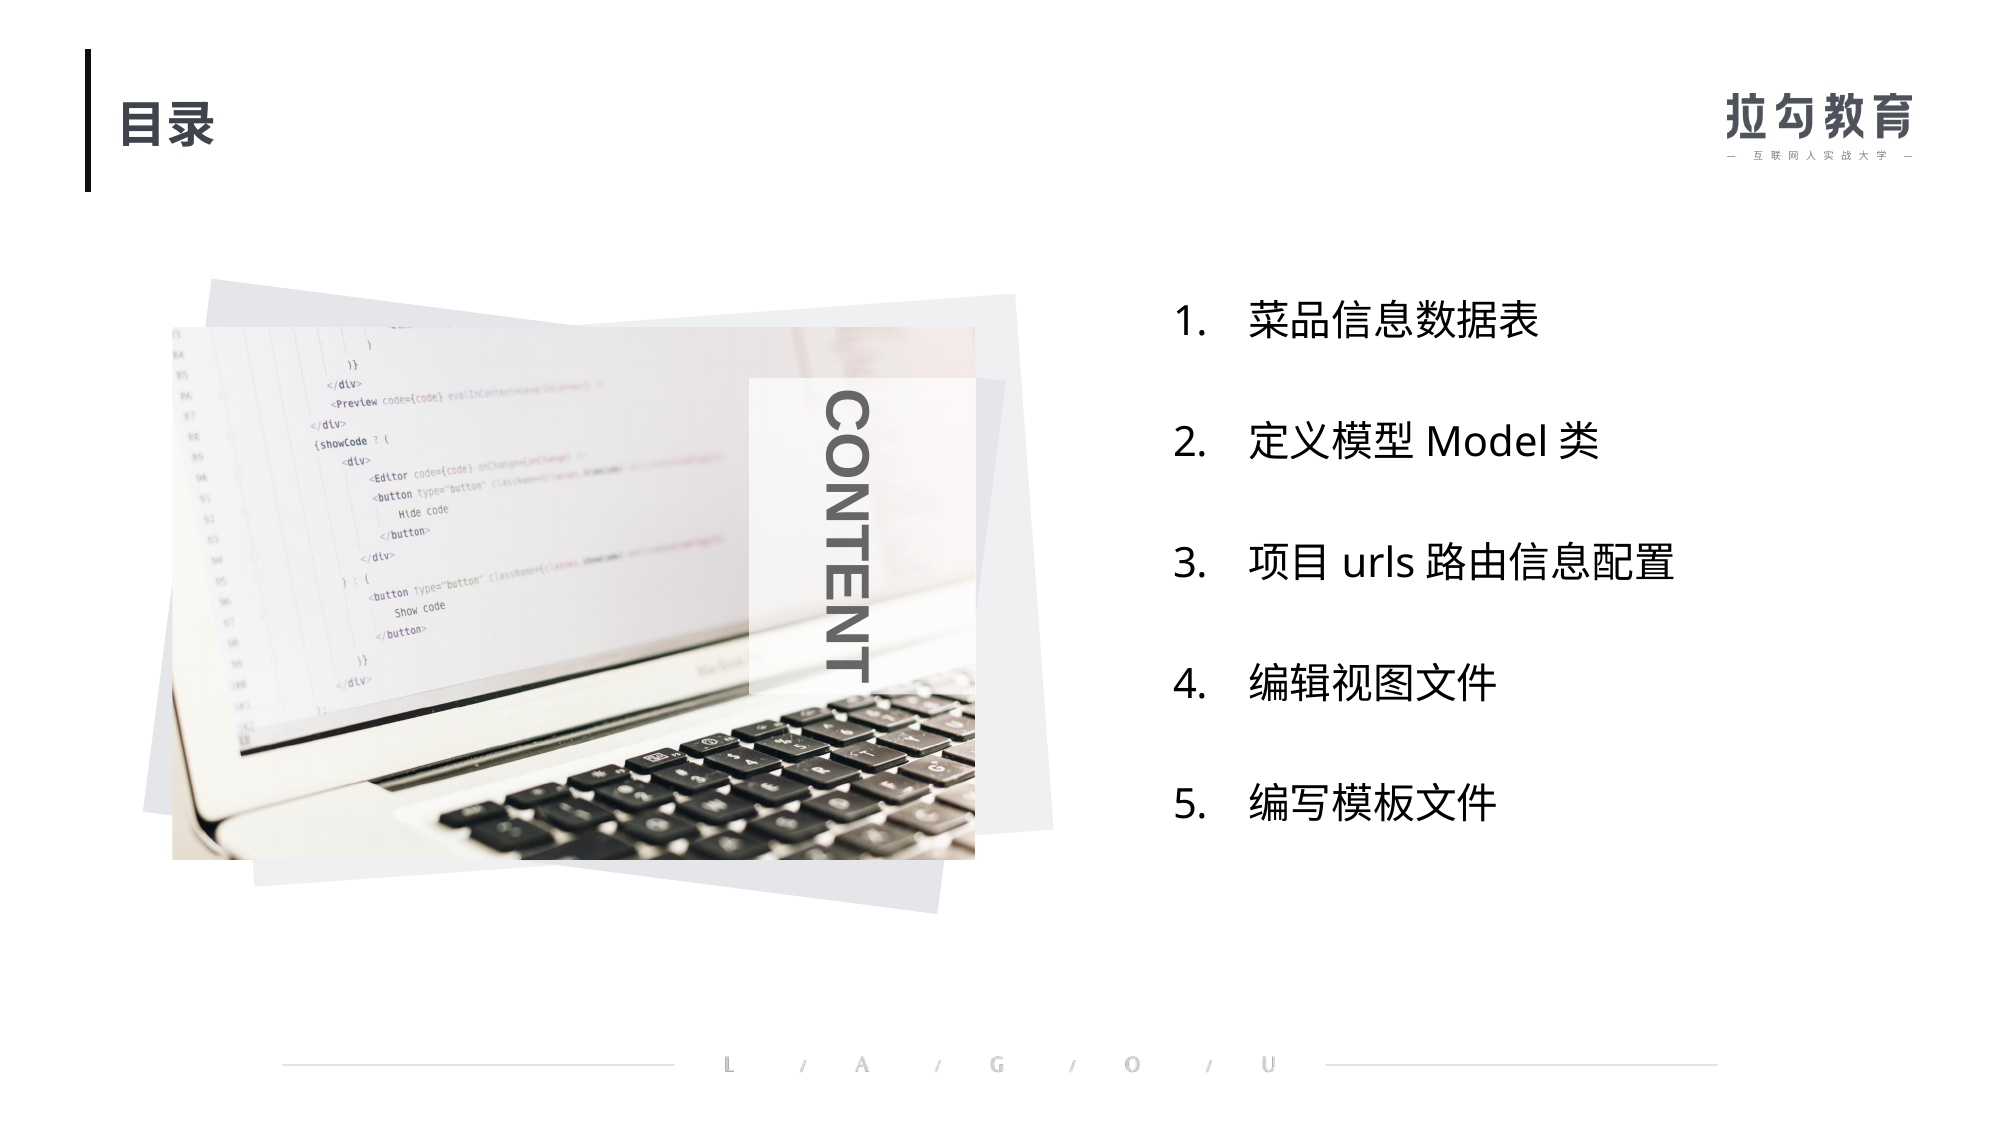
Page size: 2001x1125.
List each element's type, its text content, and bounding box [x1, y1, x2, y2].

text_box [172, 321, 1036, 866]
picture [282, 1046, 1718, 1084]
picture [1727, 93, 1912, 160]
text_box 目录 [101, 80, 1439, 166]
text_box 菜品信息数据表 定义模型Model类 项目urls路由信息配置 编辑视图文件 编写模板文件 [1158, 237, 1804, 915]
